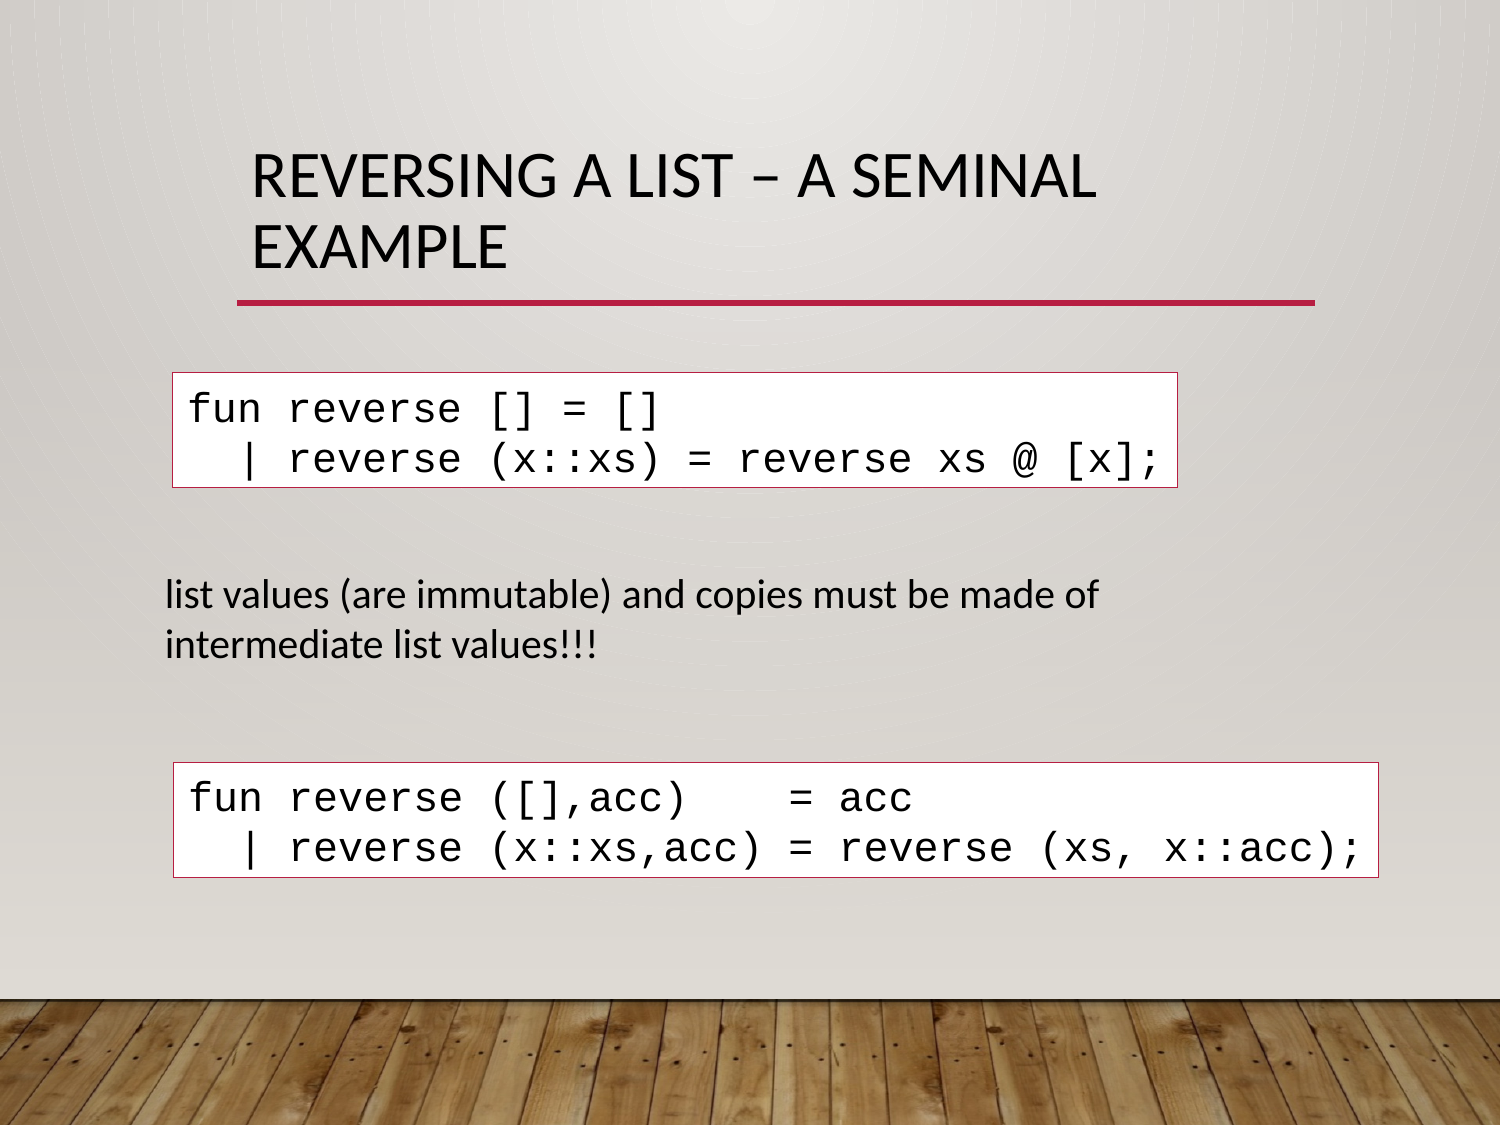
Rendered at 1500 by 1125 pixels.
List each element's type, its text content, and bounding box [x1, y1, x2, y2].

text_box fun reverse ([],acc) = acc | reverse (x::xs,acc) = reverse (xs, x::acc); [173, 762, 1379, 878]
text_box fun reverse [] = [] | reverse (x::xs) = reverse xs @ [x]; [172, 372, 1178, 488]
picture [0, 999, 1500, 1125]
title Reversing A List – A seminal example [236, 131, 1315, 305]
text_box list values (are immutable) and copies must be made of intermediate list values!!! [149, 558, 1278, 674]
